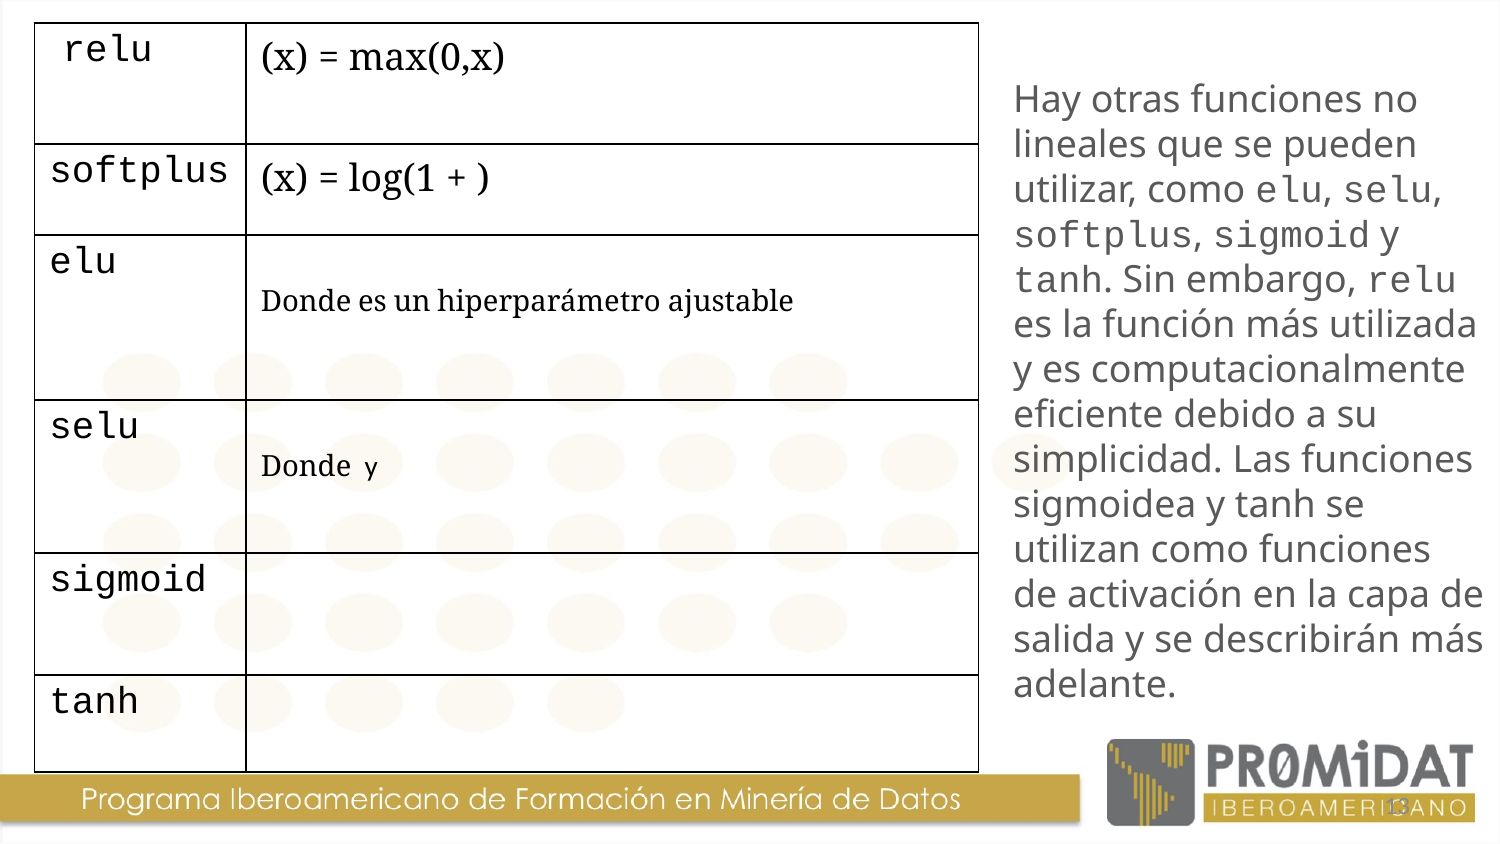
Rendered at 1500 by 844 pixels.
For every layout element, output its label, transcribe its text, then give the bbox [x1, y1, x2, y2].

slide_number 13 [1074, 782, 1425, 828]
text_box Hay otras funciones no lineales que se pueden utilizar, como elu, selu, softplus, sigmoid y tanh. Sin embargo, relu es la función más utilizada y es computacionalmente eficiente debido a su simplicidad. Las funciones sigmoidea y tanh se utilizan como funciones de activación en la capa de salida y se describirán más adelante. [998, 22, 1500, 758]
picture [0, 0, 1500, 844]
